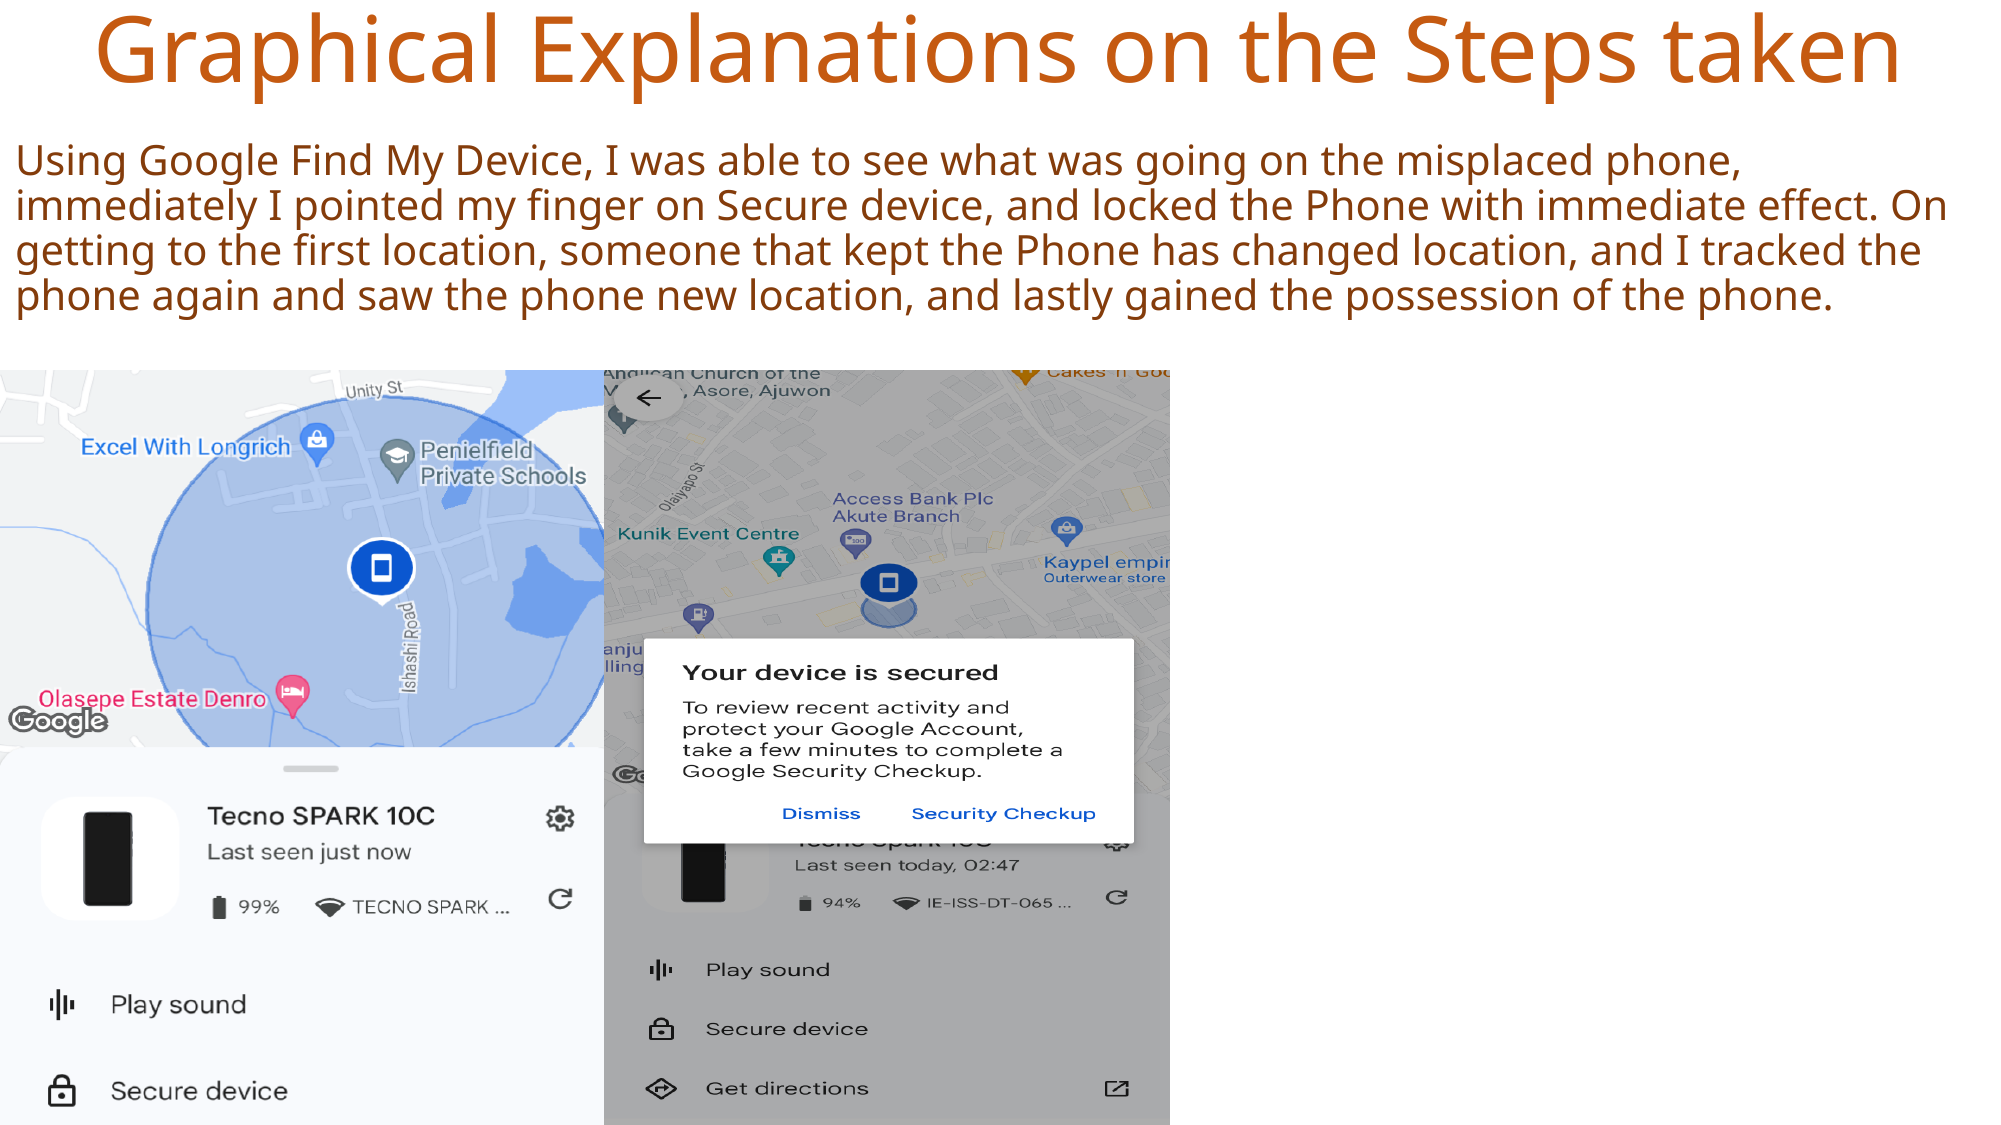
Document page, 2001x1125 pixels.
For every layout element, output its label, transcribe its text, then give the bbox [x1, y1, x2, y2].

picture [0, 370, 1170, 1125]
title Graphical Explanations on the Steps taken [0, 0, 2000, 131]
list Using Google Find My Device, I was able to see what was going on the misplaced phone, immediately I pointed my finger on Secure device, and locked the Phone with immediate effect. On getting to the first location, someone that kept the Phone has changed location, and I tracked the phone again and saw the phone new location, and lastly gained the possession of the phone. [0, 131, 2000, 1125]
